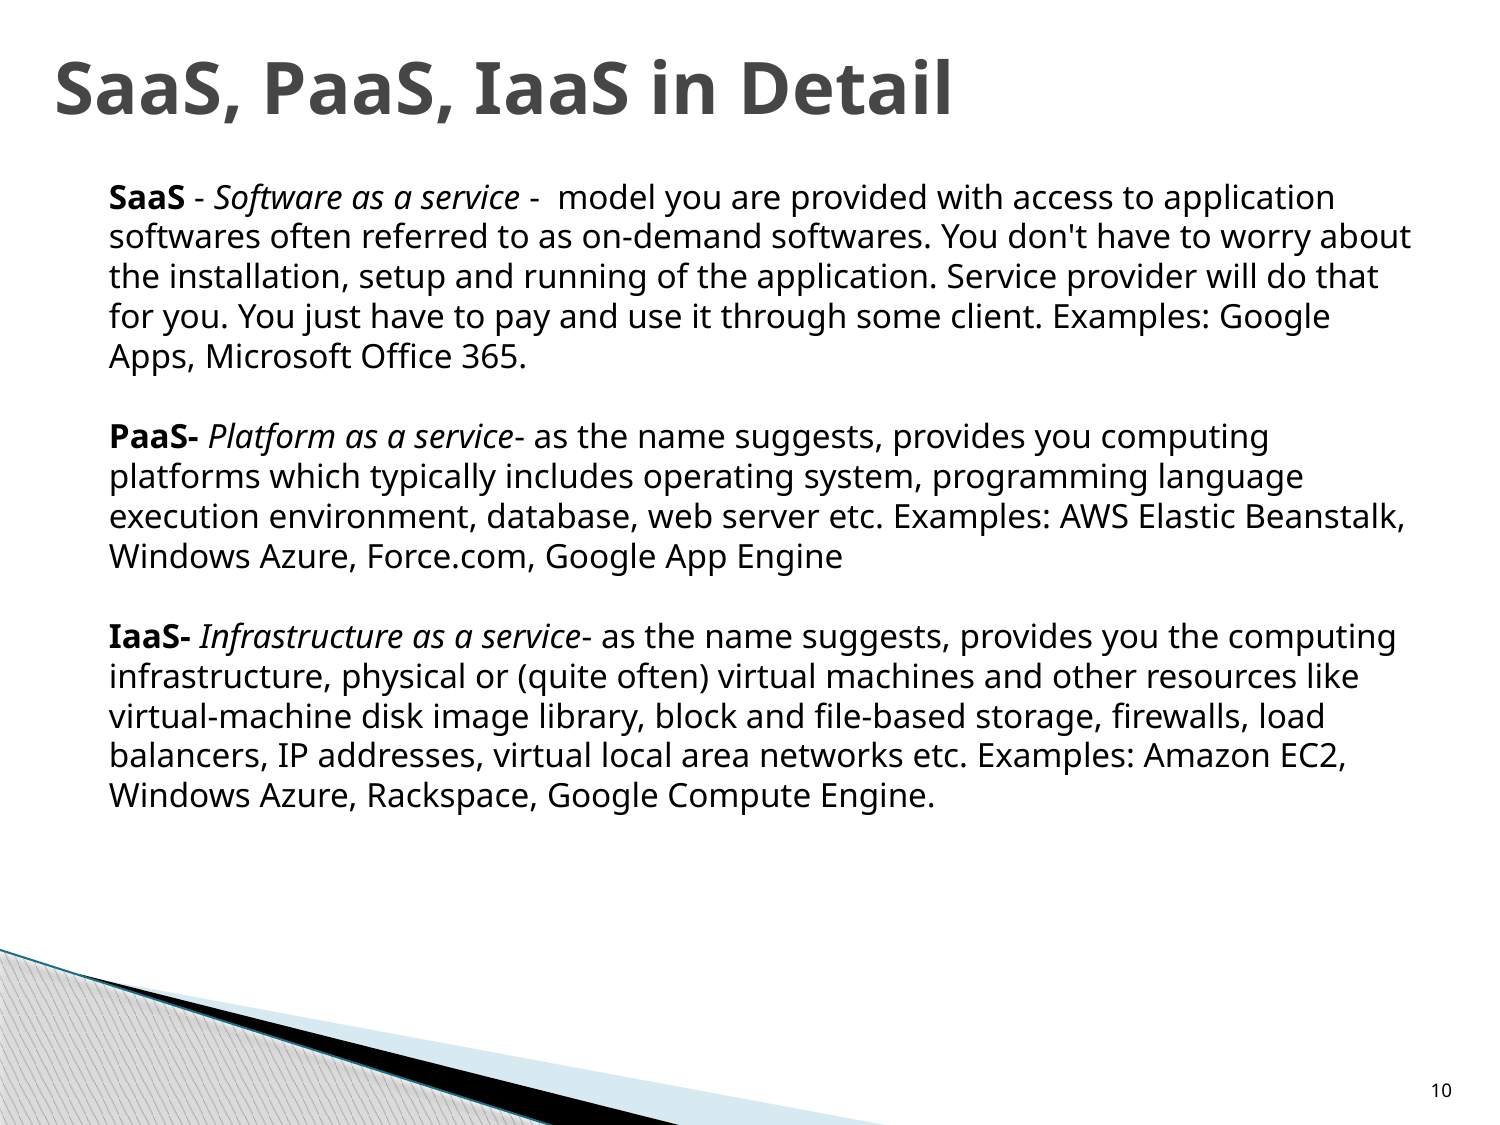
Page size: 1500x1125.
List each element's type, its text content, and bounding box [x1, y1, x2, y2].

title SaaS, PaaS, IaaS in Detail [39, 33, 1200, 137]
text_box SaaS - Software as a service - model you are provided with access to application softwares often referred to as on-demand softwares. You don't have to worry about the installation, setup and running of the application. Service provider will do that for you. You just have to pay and use it through some client. Examples: Google Apps, Microsoft Office 365. PaaS- Platform as a service- as the name suggests, provides you computing platforms which typically includes operating system, programming language execution environment, database, web server etc. Examples: AWS Elastic Beanstalk, Windows Azure, Force.com, Google App Engine IaaS- Infrastructure as a service- as the name suggests, provides you the computing infrastructure, physical or (quite often) virtual machines and other resources like virtual-machine disk image library, block and file-based storage, firewalls, load balancers, IP addresses, virtual local area networks etc. Examples: Amazon EC2, Windows Azure, Rackspace, Google Compute Engine. [94, 168, 1434, 822]
